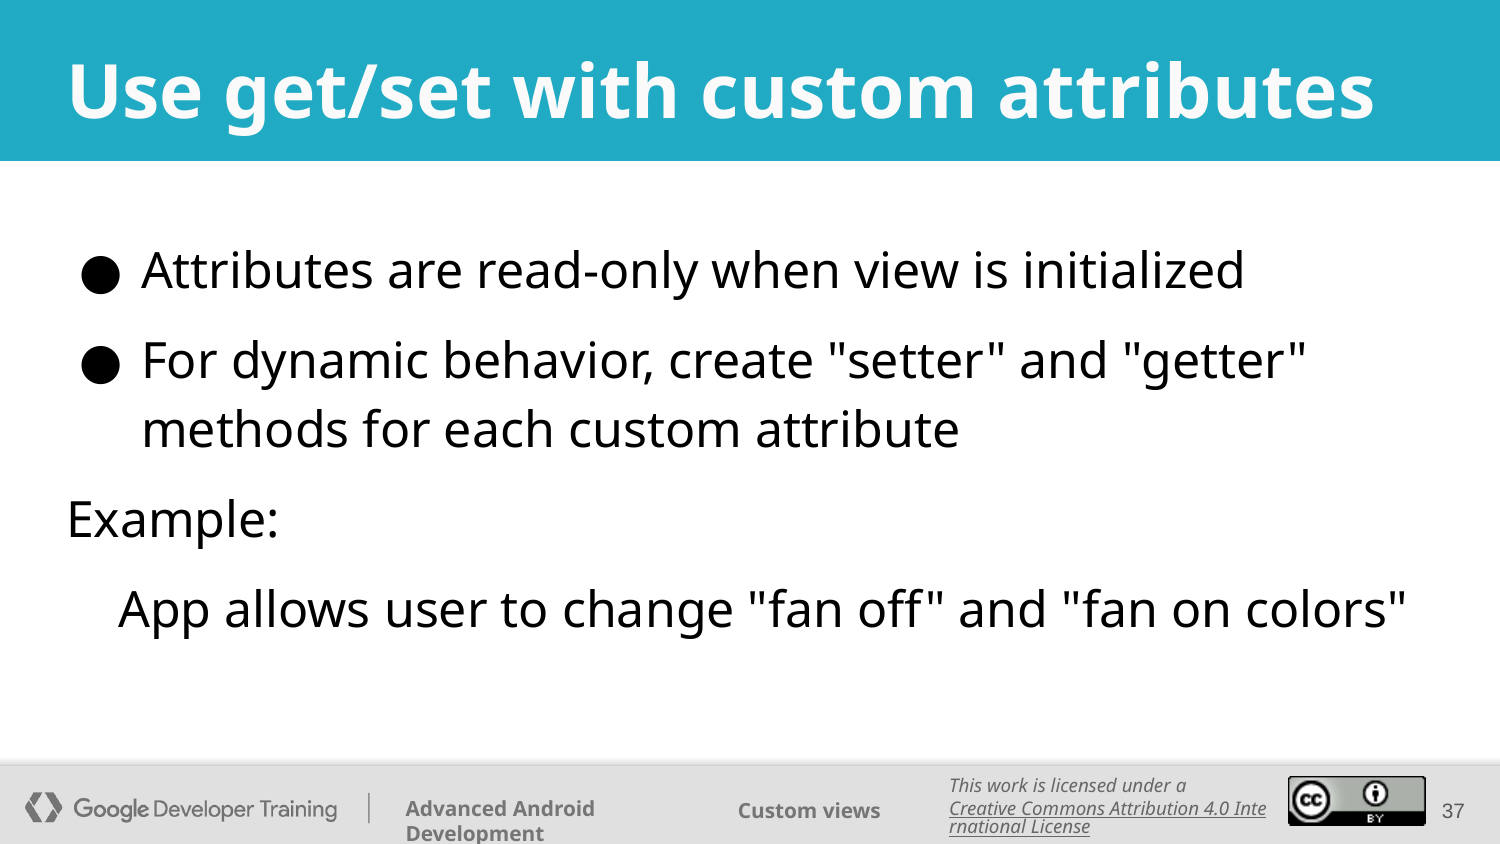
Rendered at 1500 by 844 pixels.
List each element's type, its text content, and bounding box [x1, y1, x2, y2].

list Attributes are read-only when view is initialized For dynamic behavior, create "setter" and "getter" methods for each custom attribute Example: App allows user to change "fan off" and "fan on colors" [51, 214, 1449, 737]
title Use get/set with custom attributes [51, 28, 1449, 122]
slide_number ‹#› [1389, 777, 1480, 842]
picture [0, 161, 1500, 844]
